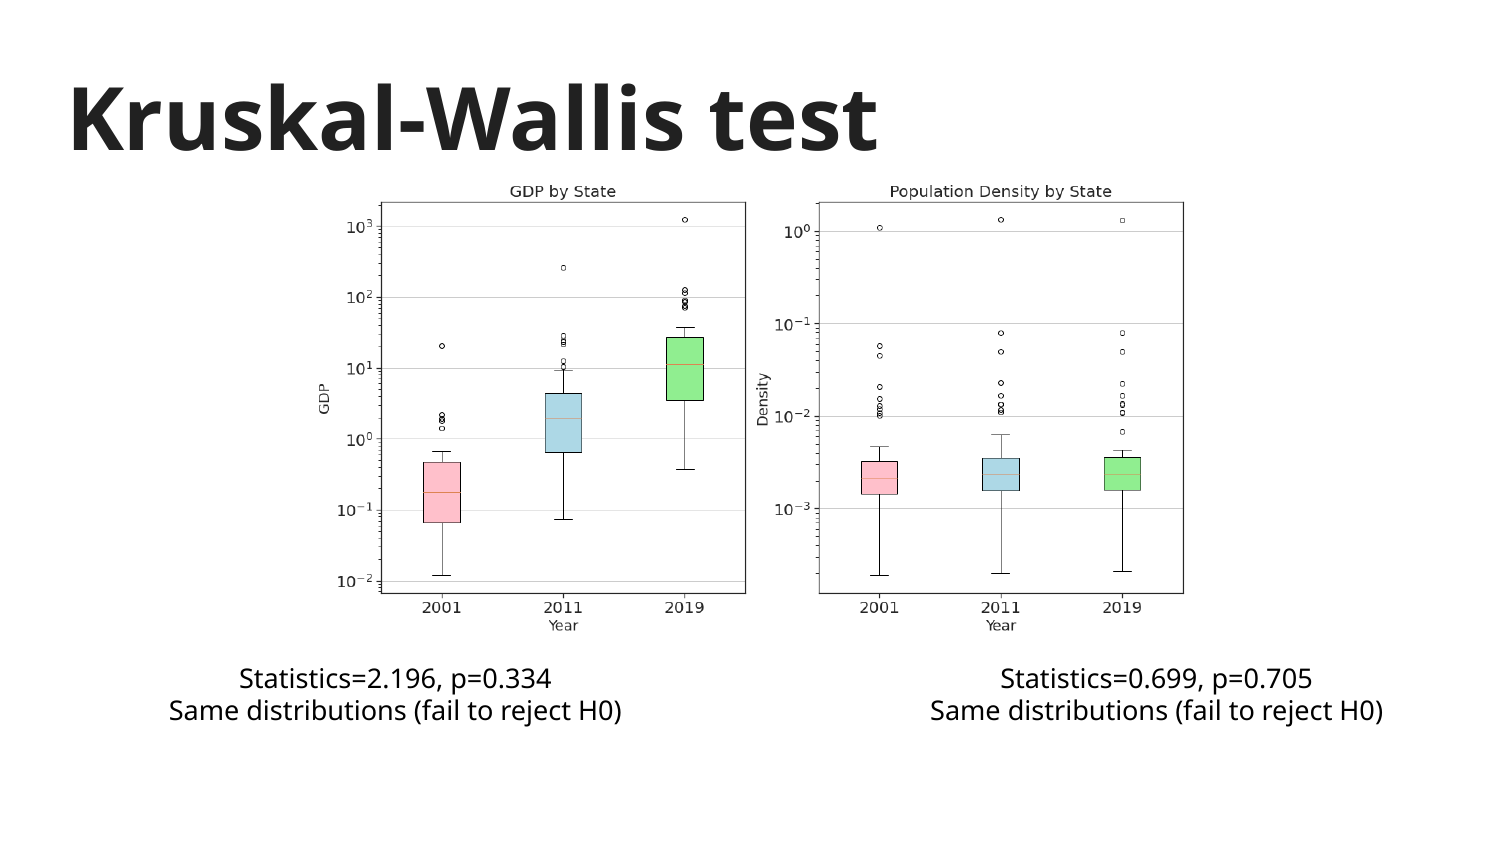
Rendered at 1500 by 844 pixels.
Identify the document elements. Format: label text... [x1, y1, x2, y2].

text_box Statistics=2.196, p=0.334 Same distributions (fail to reject H0) [62, 646, 729, 804]
picture [311, 179, 1188, 639]
text_box Statistics=0.699, p=0.705 Same distributions (fail to reject H0) [832, 646, 1481, 761]
title Kruskal-Wallis test [51, 48, 1449, 180]
